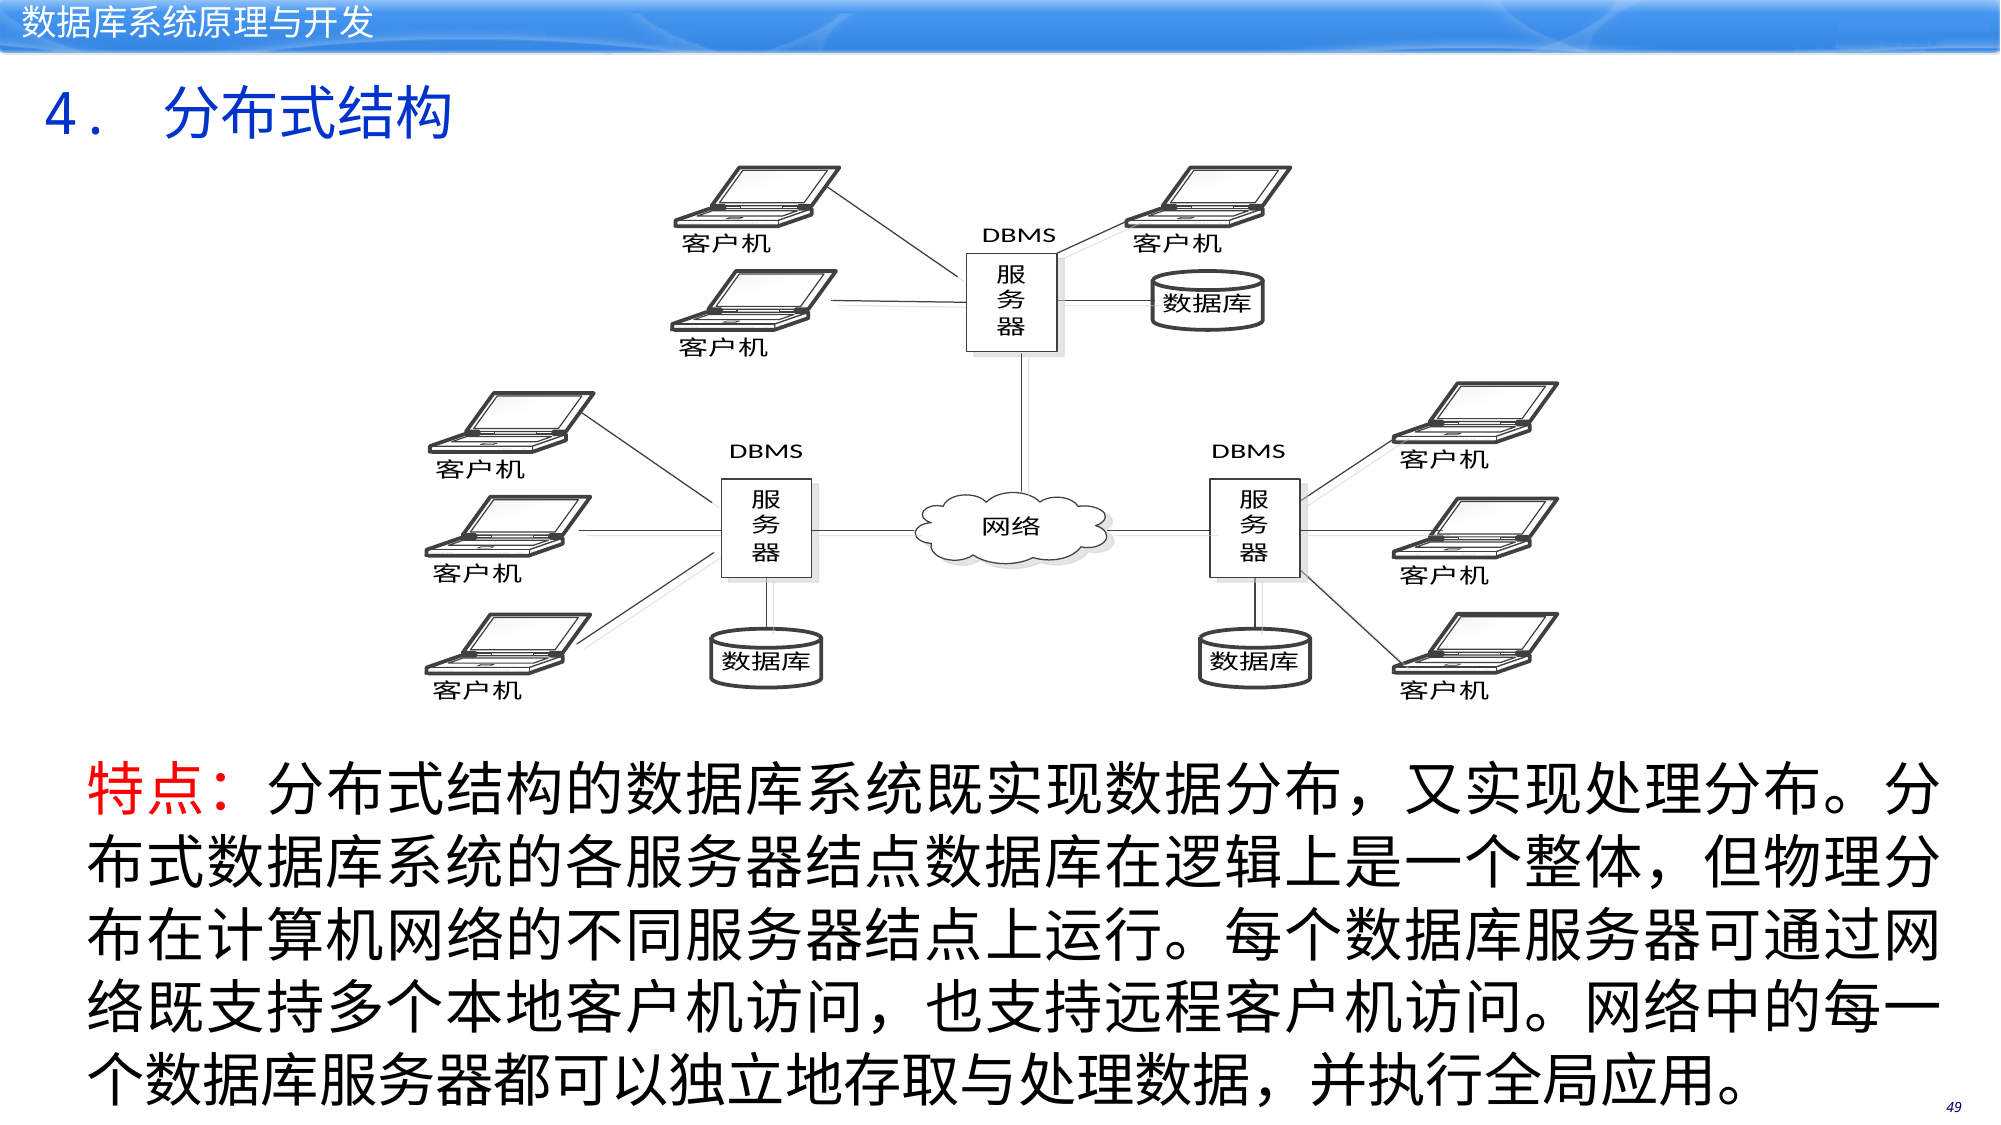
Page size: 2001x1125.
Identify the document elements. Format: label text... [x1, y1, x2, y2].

text_box 特点：分布式结构的数据库系统既实现数据分布，又实现处理分布。分布式数据库系统的各服务器结点数据库在逻辑上是一个整体，但物理分布在计算机网络的不同服务器结点上运行。每个数据库服务器可通过网络既支持多个本地客户机访问，也支持远程客户机访问。网络中的每一个数据库服务器都可以独立地存取与处理数据，并执行全局应用。 [71, 741, 1957, 1121]
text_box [409, 160, 1568, 717]
text_box 4. 分布式结构 [31, 70, 685, 153]
picture [0, 0, 2000, 55]
